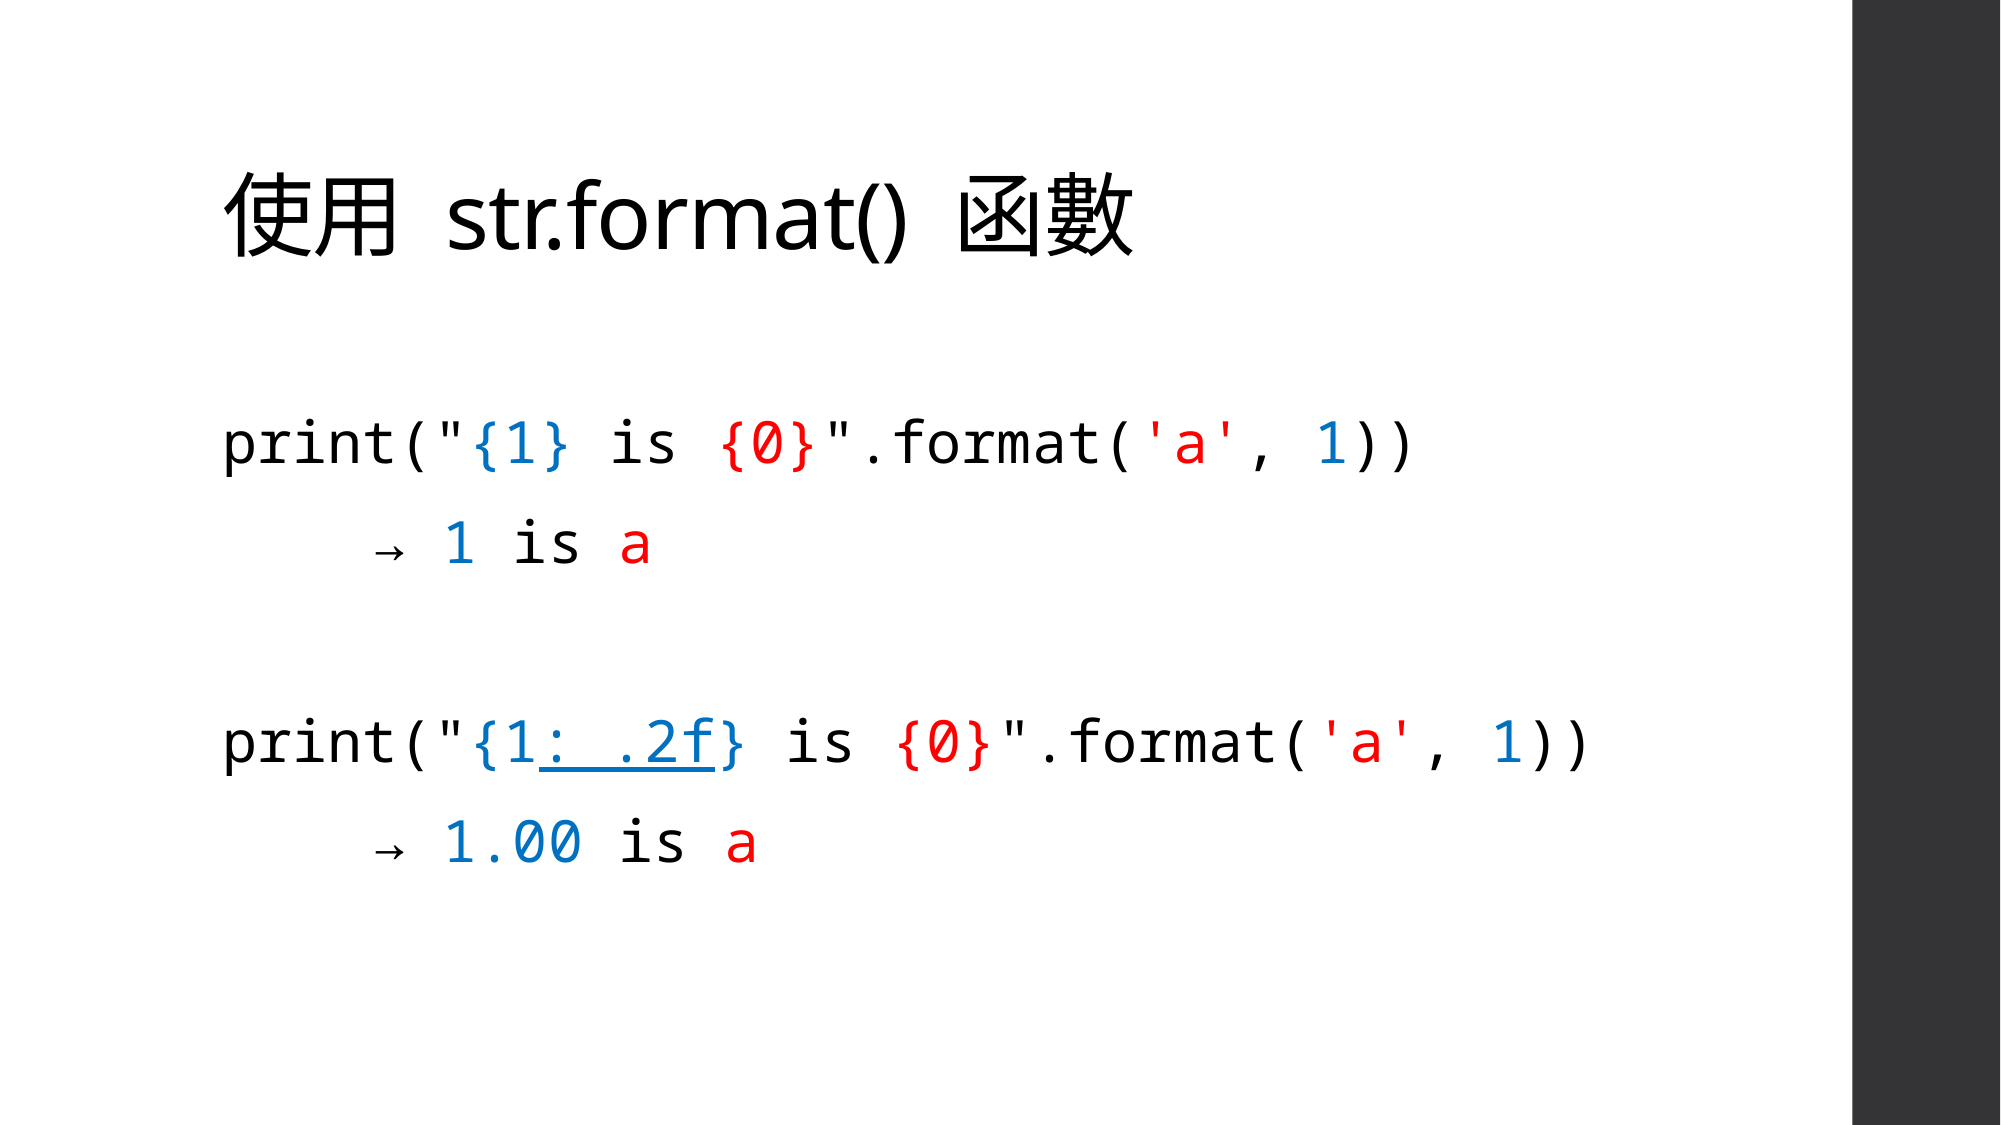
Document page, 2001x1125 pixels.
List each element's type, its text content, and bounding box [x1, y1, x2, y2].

title 使用 str.format() 函數 [206, 60, 1797, 278]
list print("{1} is {0}".format('a', 1)) → 1 is a print("{1: .2f} is {0}".format('a', 1)) → 1.00 is a [206, 299, 1728, 1014]
